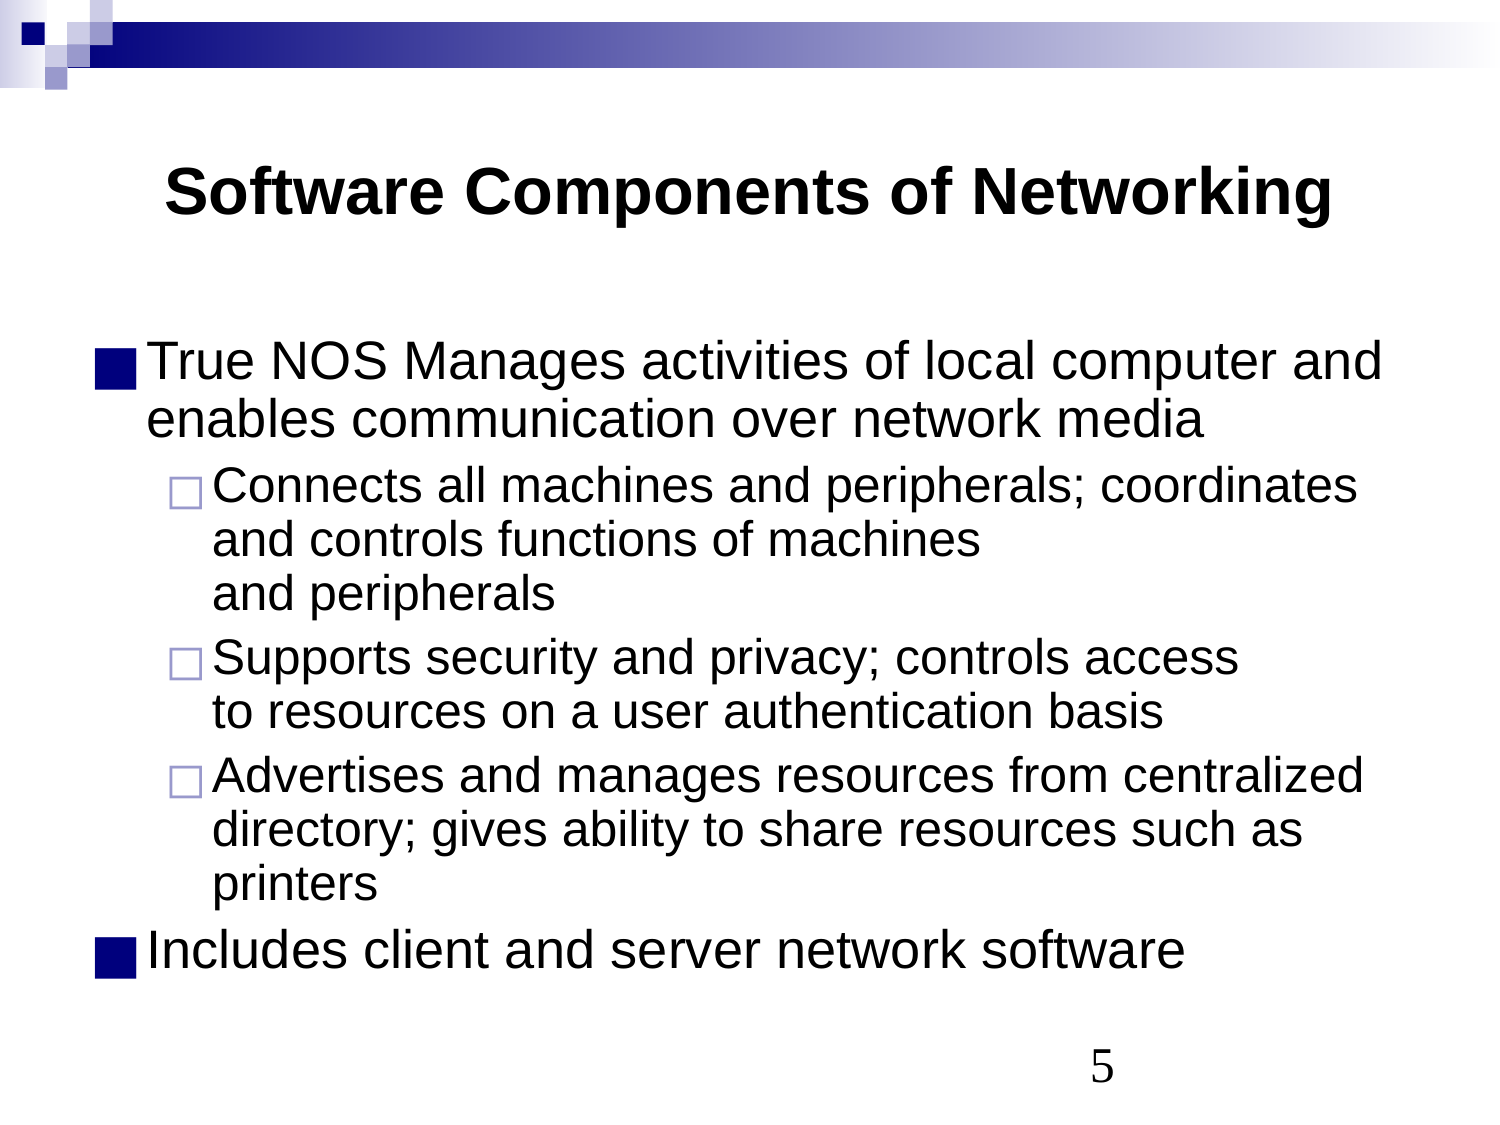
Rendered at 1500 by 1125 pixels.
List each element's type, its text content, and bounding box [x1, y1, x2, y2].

title Software Components of Networking [75, 75, 1425, 300]
slide_number ‹#› [1074, 1025, 1425, 1100]
list True NOS Manages activities of local computer and enables communication over network media Connects all machines and peripherals; coordinates and controls functions of machines and peripherals Supports security and privacy; controls access to resources on a user authentication basis Advertises and manages resources from centralized directory; gives ability to share resources such as printers Includes client and server network software [75, 324, 1425, 963]
